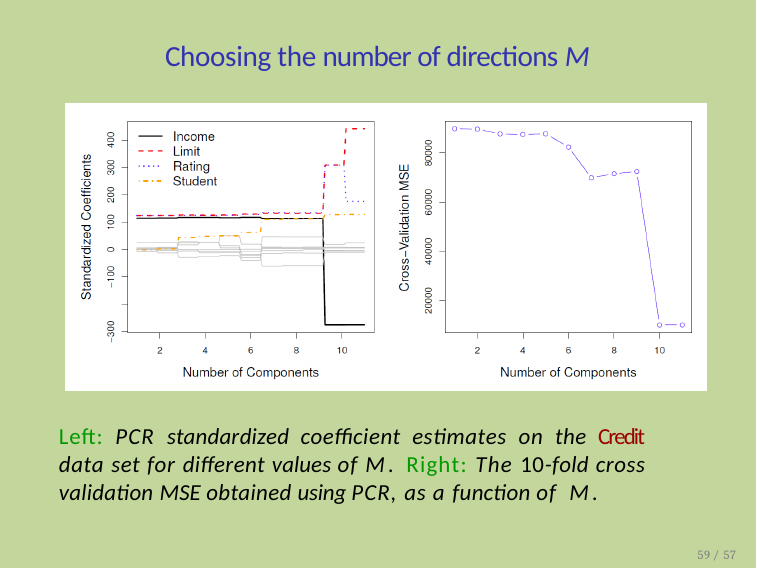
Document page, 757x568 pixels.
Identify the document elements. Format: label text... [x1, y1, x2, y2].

picture [65, 103, 707, 391]
slide_number 59 / 57 [691, 548, 743, 568]
title Choosing the number of directions M [134, 34, 619, 102]
text_box Left: PCR standardized coefficient estimates on the Credit data set for different values of M. Right: The 10-fold cross validation MSE obtained using PCR, as a function of M. [56, 419, 653, 505]
